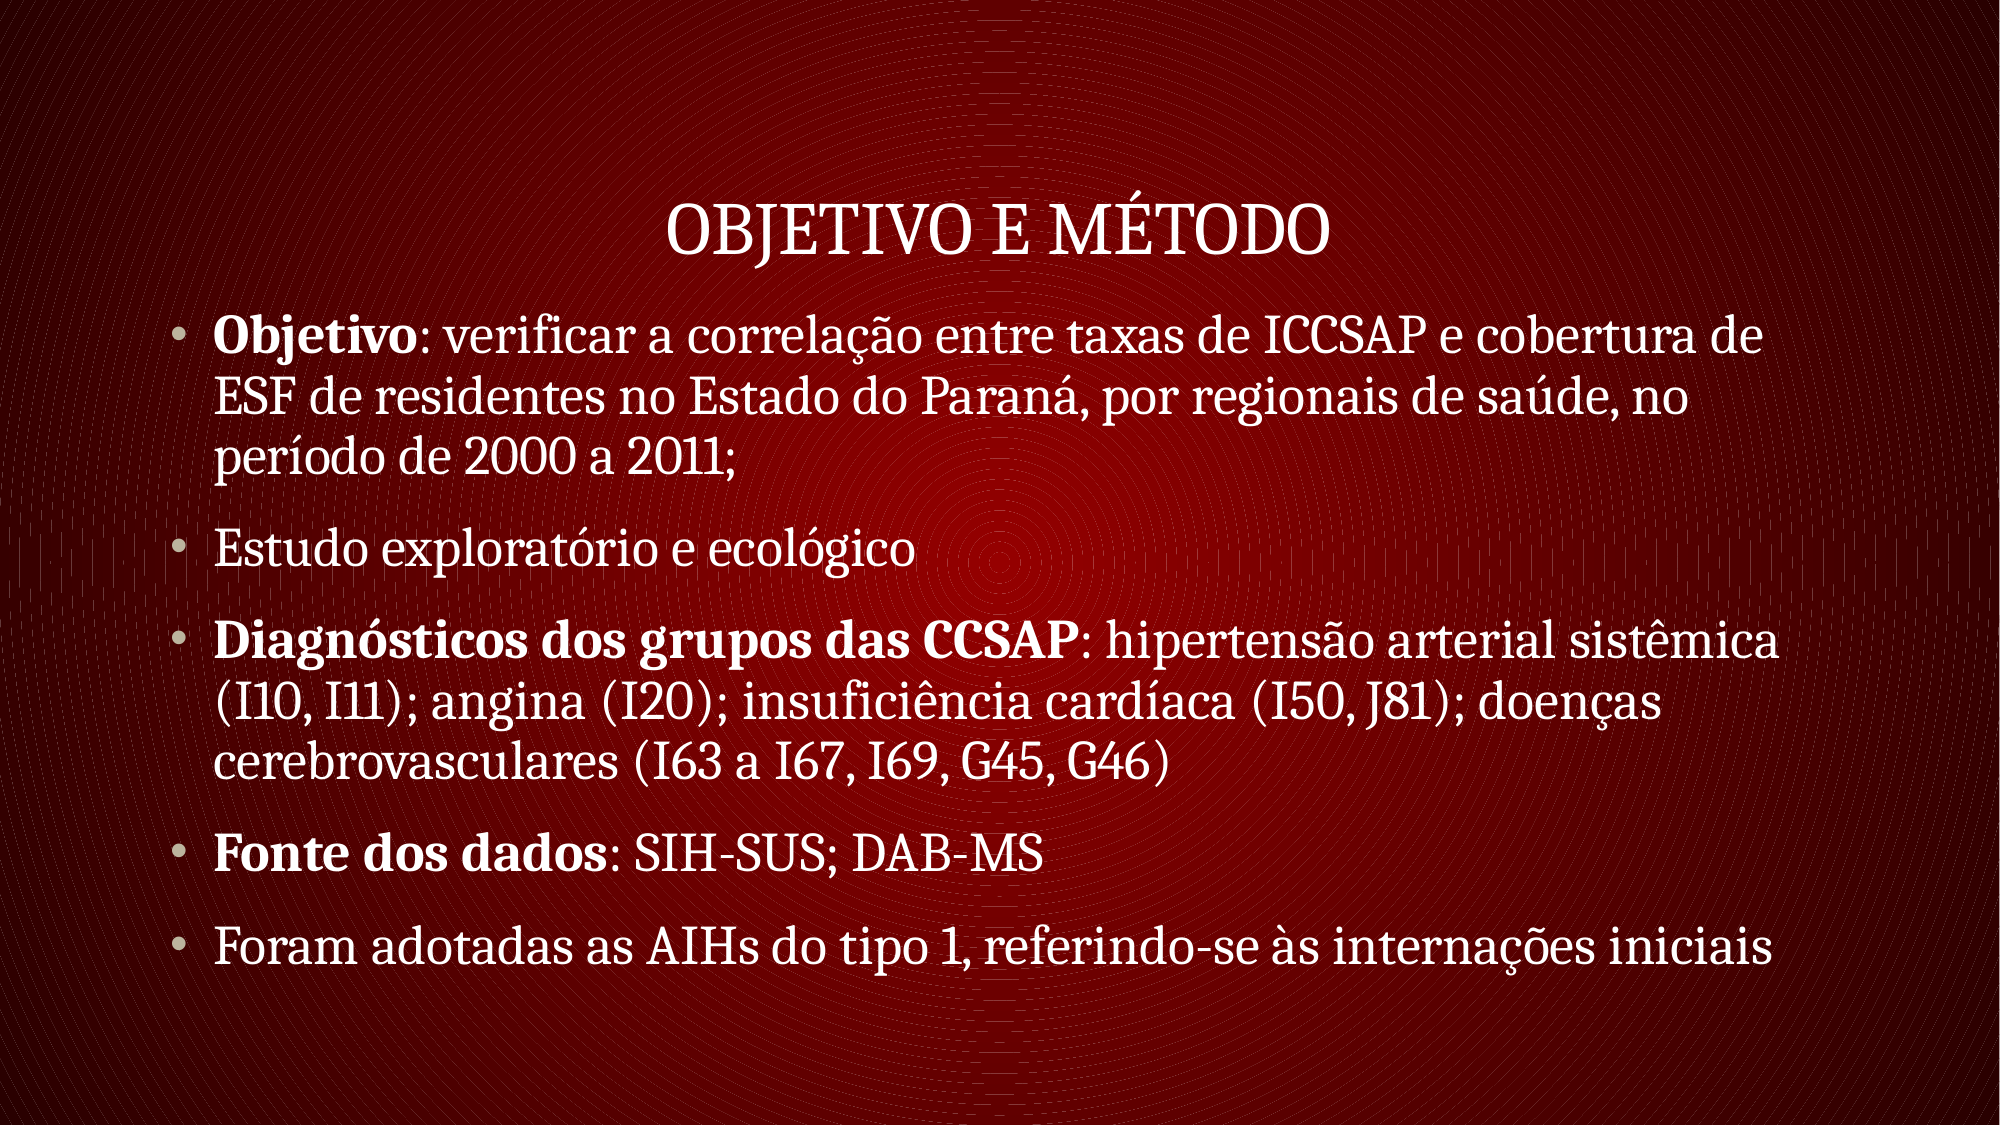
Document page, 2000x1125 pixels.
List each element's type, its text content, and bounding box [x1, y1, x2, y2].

list Objetivo: verificar a correlação entre taxas de ICCSAP e cobertura de ESF de residentes no Estado do Paraná, por regionais de saúde, no período de 2000 a 2011; Estudo exploratório e ecológico Diagnósticos dos grupos das CCSAP: hipertensão arterial sistêmica (I10, I11); angina (I20); insuficiência cardíaca (I50, J81); doenças cerebrovasculares (I63 a I67, I69, G45, G46) Fonte dos dados: SIH-SUS; DAB-MS Foram adotadas as AIHs do tipo 1, referindo-se às internações iniciais [149, 295, 1850, 1030]
title OBJETIVO E MÉTODO [149, 79, 1850, 280]
